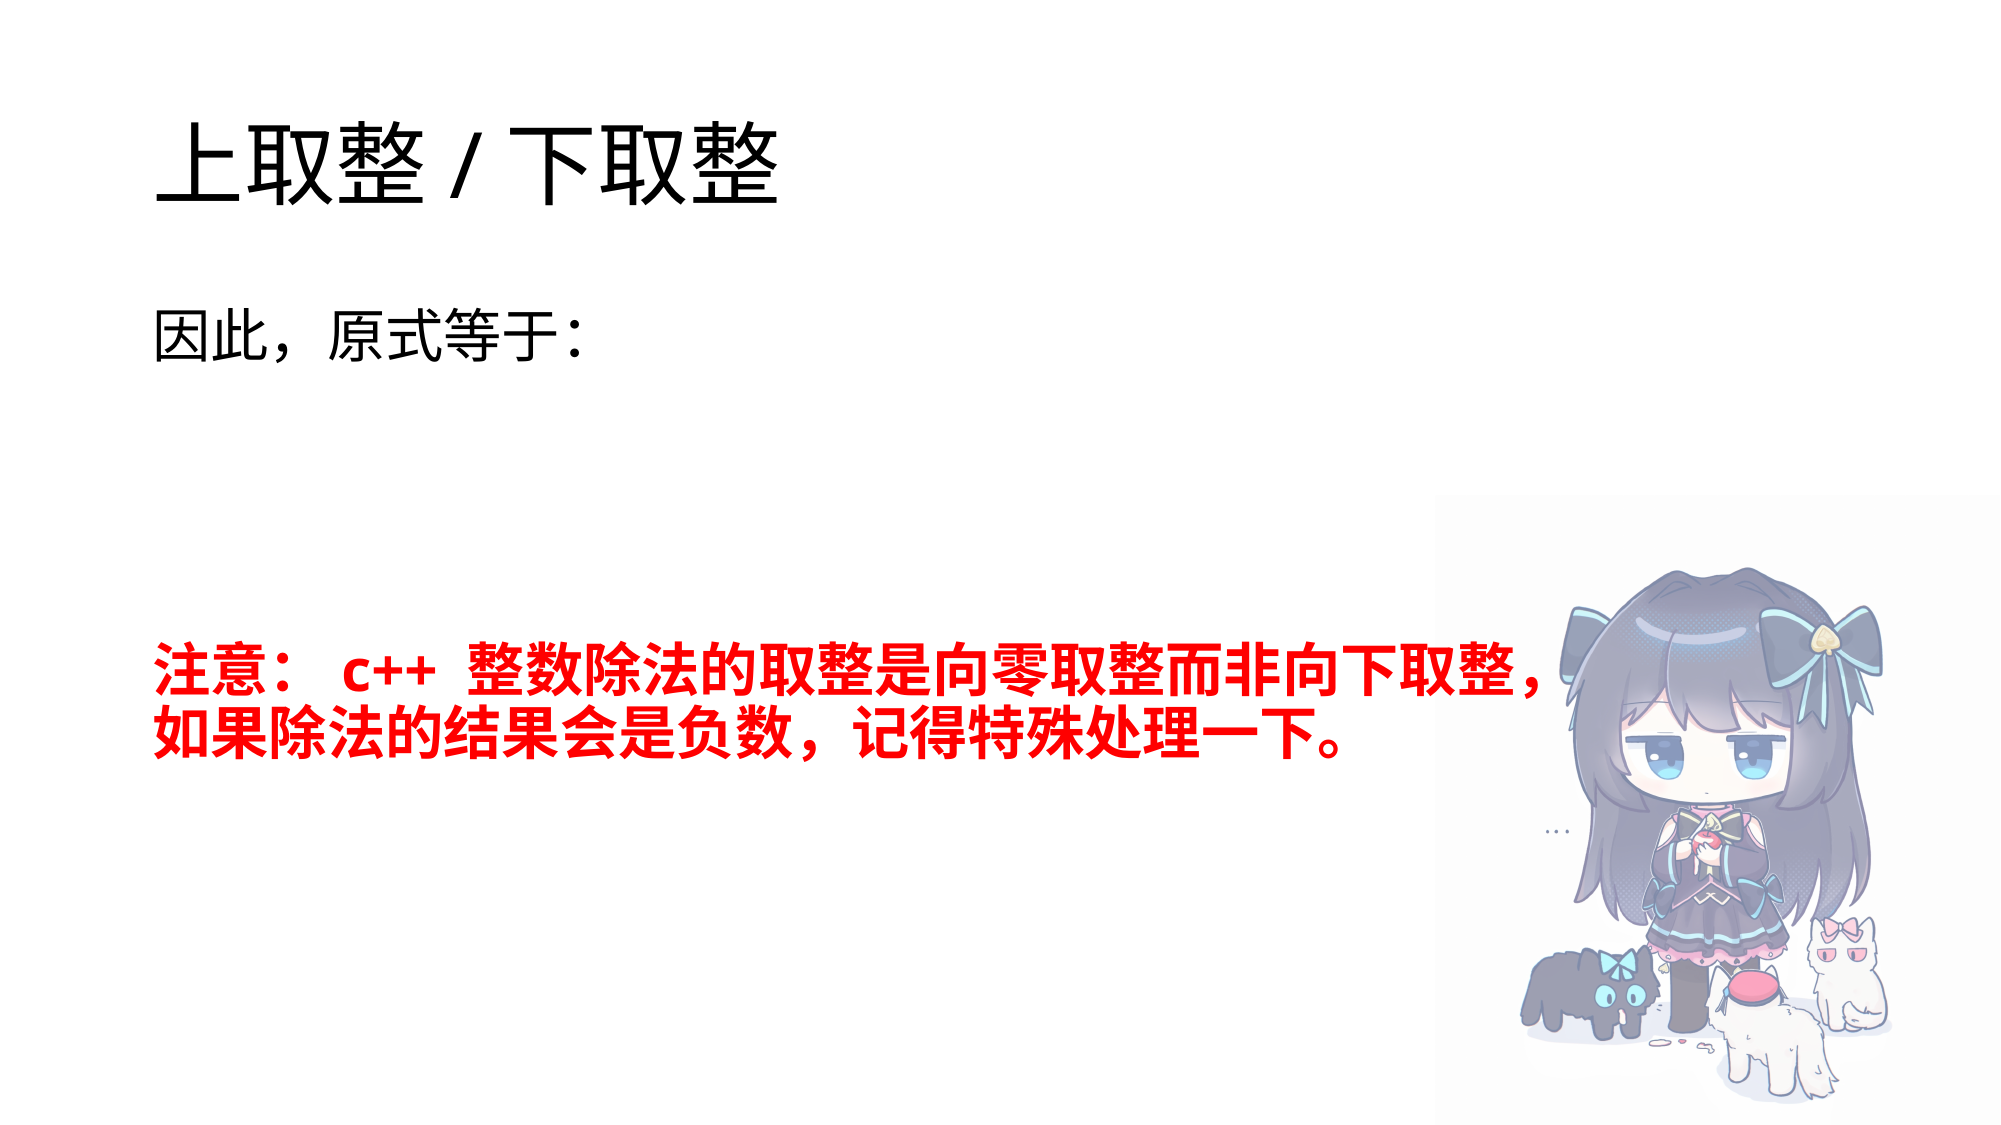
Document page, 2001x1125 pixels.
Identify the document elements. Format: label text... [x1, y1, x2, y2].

title 上取整/下取整 [137, 59, 1863, 278]
